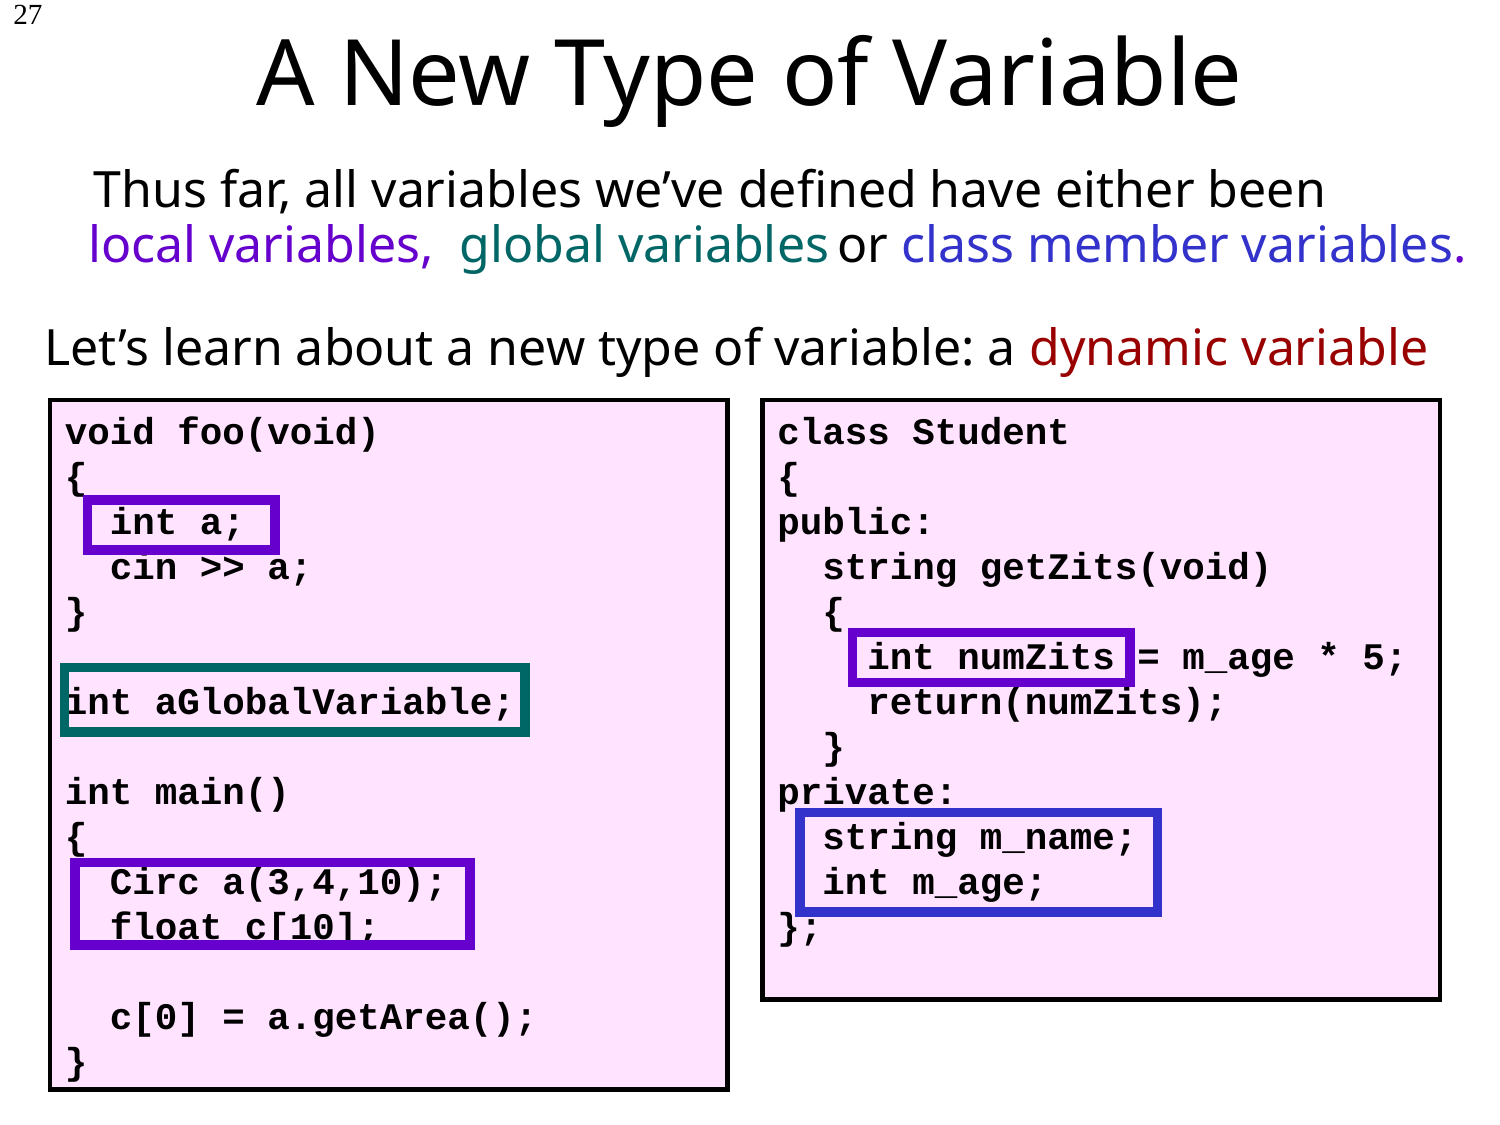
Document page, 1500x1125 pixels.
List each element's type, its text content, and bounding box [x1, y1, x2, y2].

text_box [64, 667, 525, 733]
text_box local variables, [73, 204, 444, 280]
text_box class Student { public: string getZits(void) { int numZits = m_age * 5; return(numZits); } private: string m_name; int m_age; }; [762, 399, 1441, 1000]
title A New Type of Variable [112, 0, 1388, 163]
text_box global variables [444, 204, 845, 280]
text_box [852, 632, 1131, 683]
slide_number 27 [0, 0, 58, 63]
text_box Let’s learn about a new type of variable: a dynamic variable [29, 307, 1444, 383]
text_box [87, 500, 275, 550]
text_box or class member variables. [845, 204, 1482, 280]
text_box Thus far, all variables we’ve defined have either been [78, 149, 1342, 204]
text_box [800, 812, 1158, 913]
text_box void foo(void) { int a; cin >> a; } int aGlobalVariable; int main() { Circ a(3,4,10); float c[10]; c[0] = a.getArea(); } [49, 399, 728, 1090]
text_box [74, 862, 470, 945]
